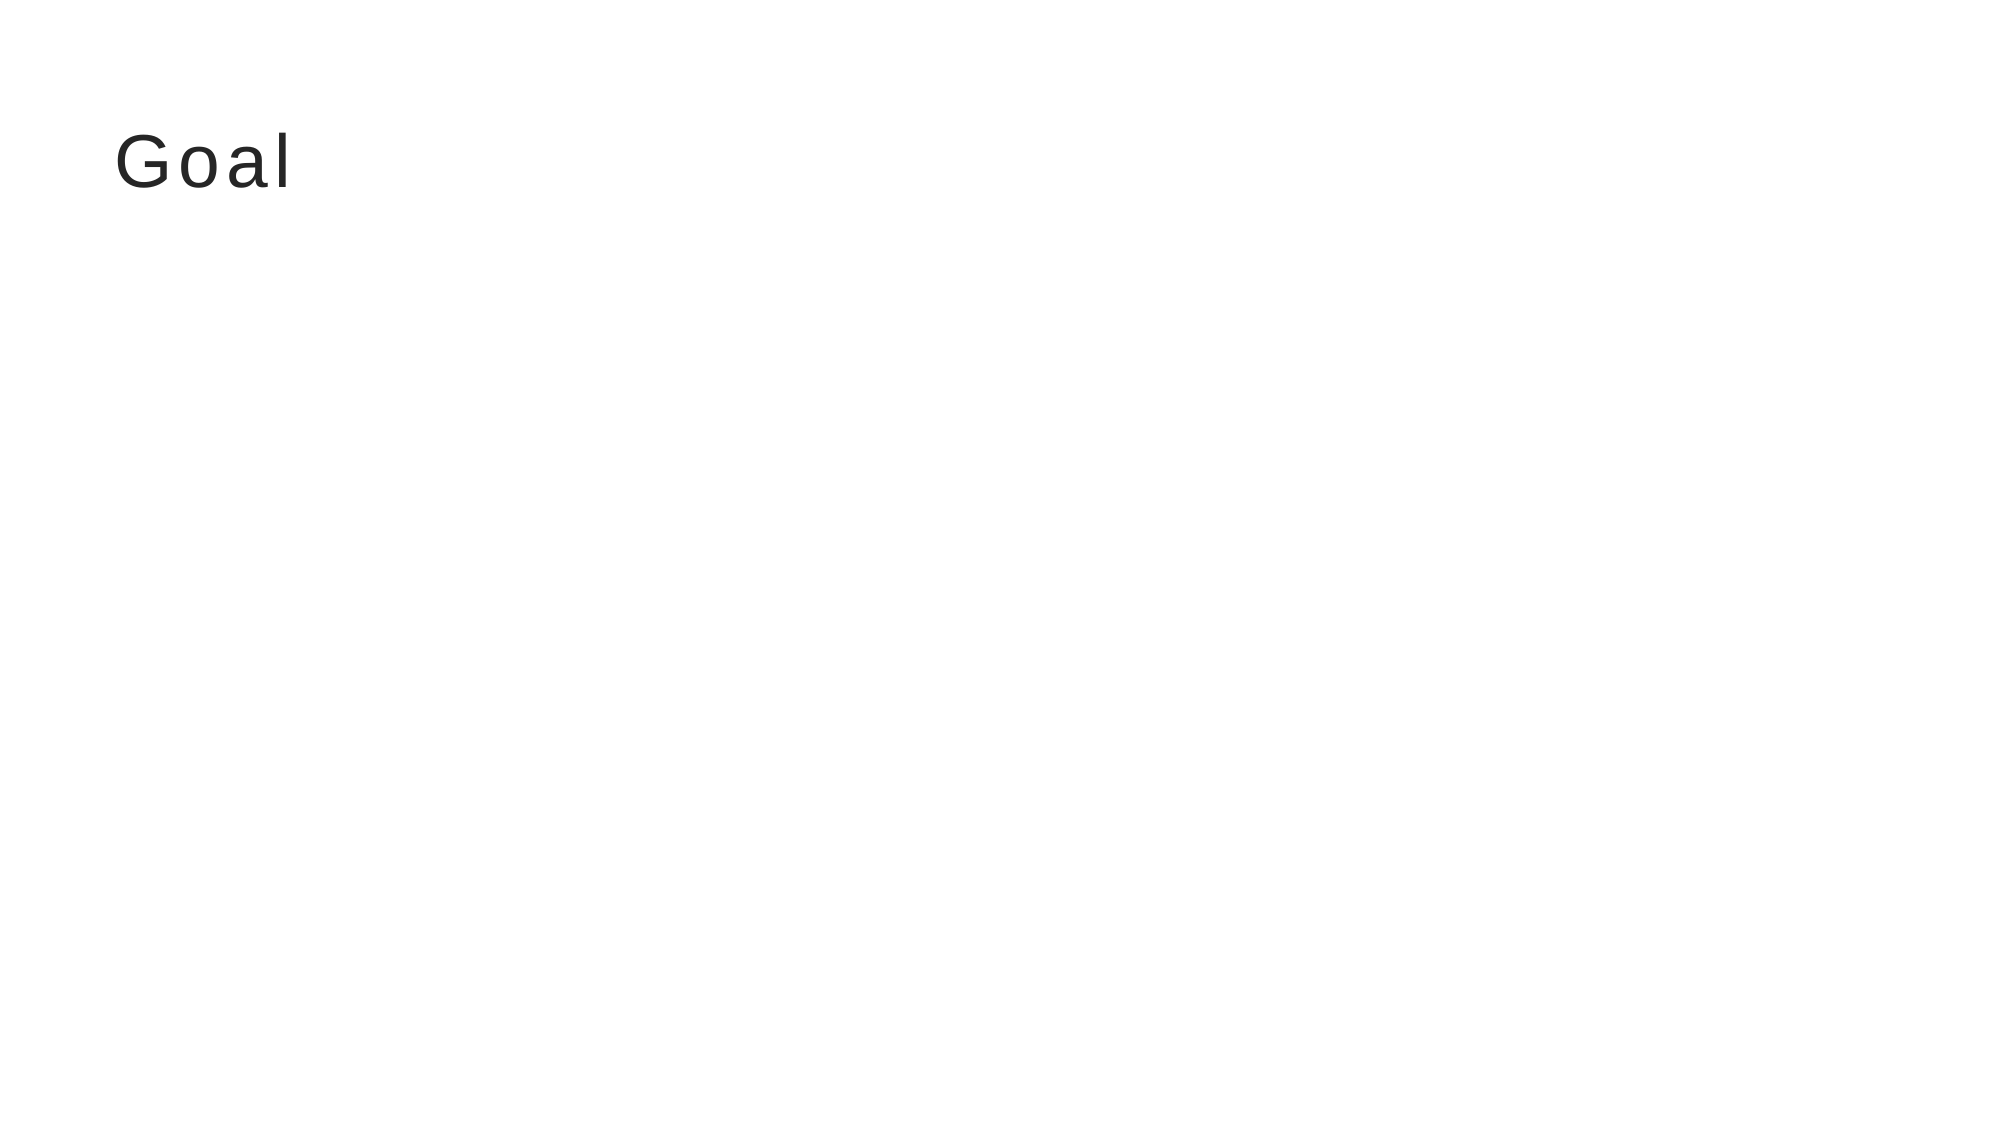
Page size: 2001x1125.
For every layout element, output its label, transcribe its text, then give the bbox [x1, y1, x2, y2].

title Goal [99, 99, 1900, 216]
